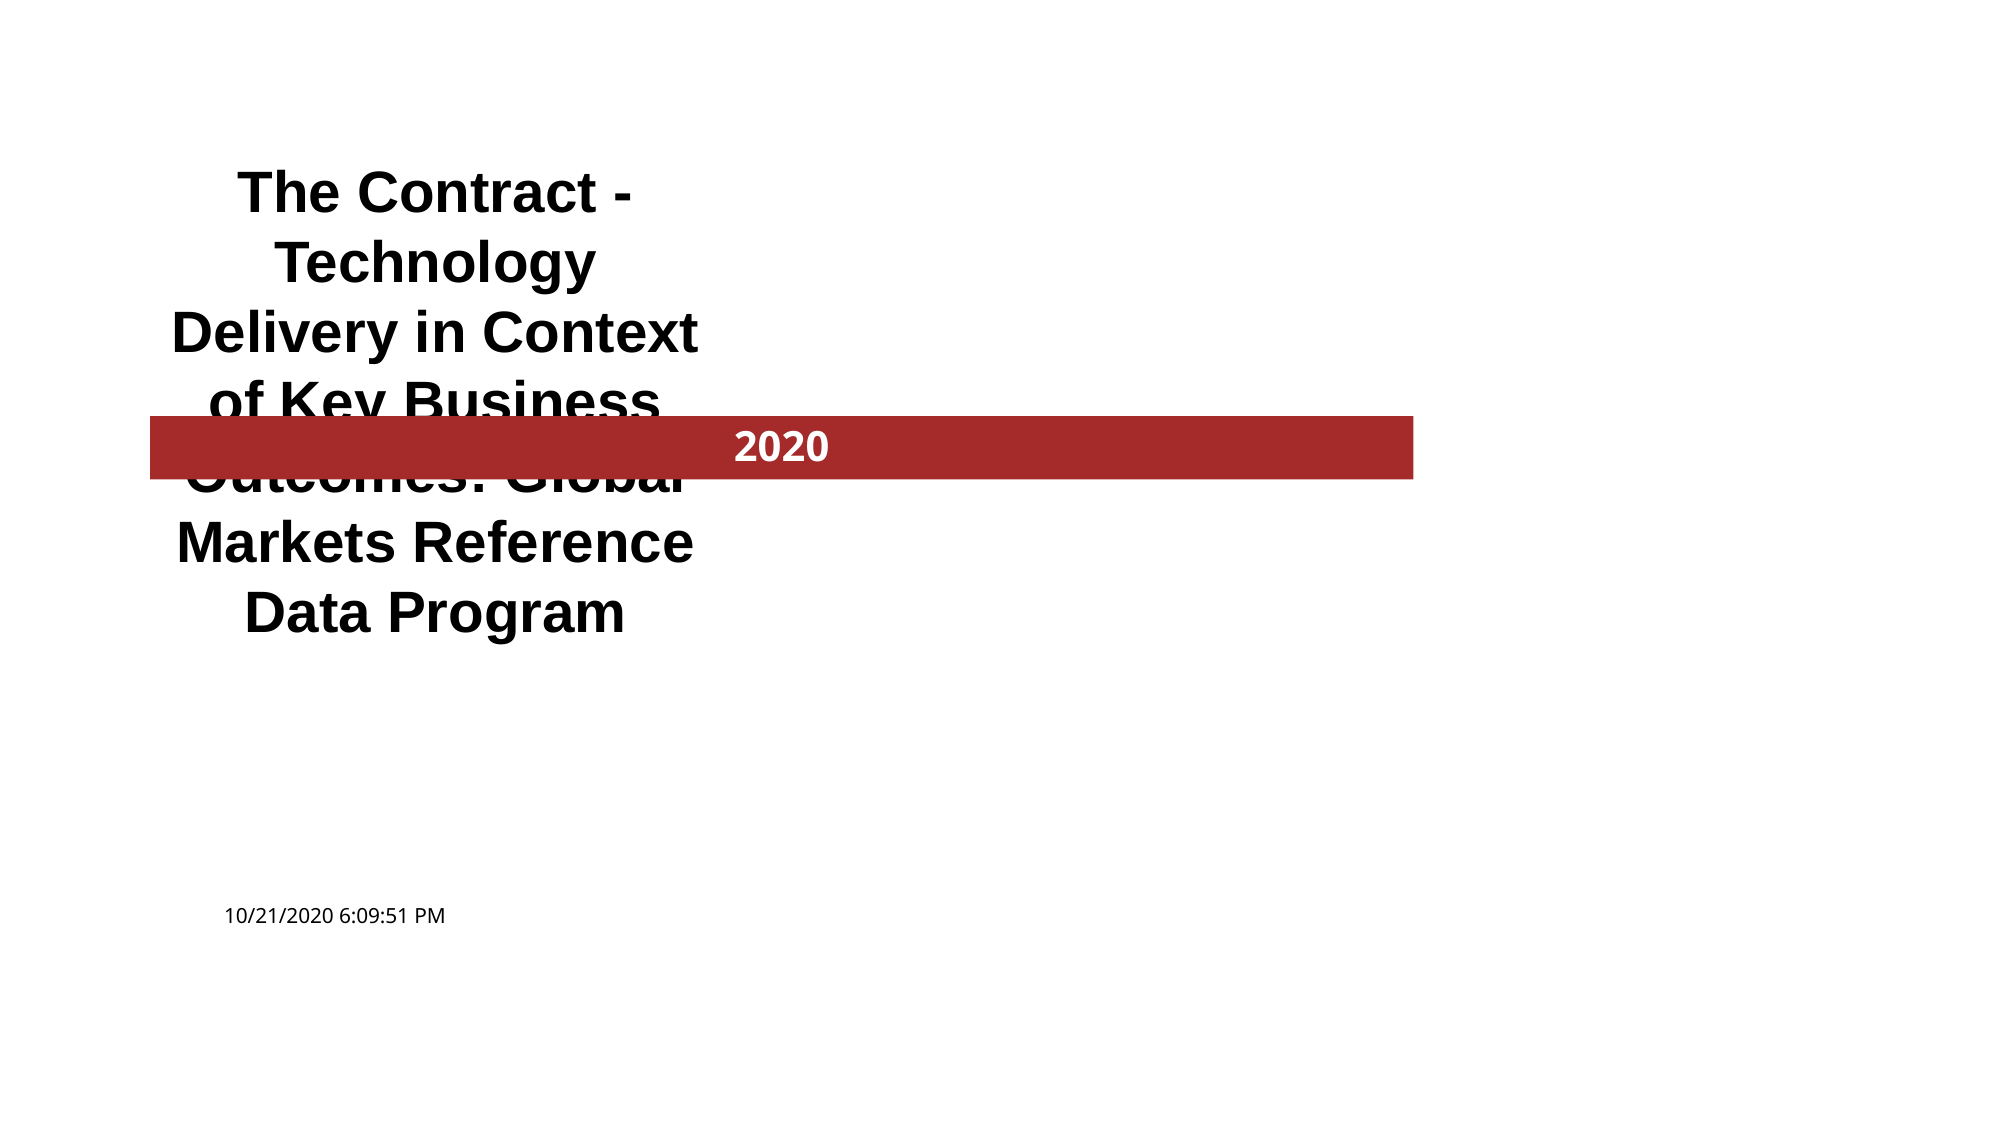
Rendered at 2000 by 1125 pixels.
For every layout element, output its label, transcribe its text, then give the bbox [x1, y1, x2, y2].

text_box 2020 [150, 416, 1414, 480]
text_box The Contract - Technology Delivery in Context of Key Business Outcomes: Global Markets Reference Data Program [150, 149, 722, 338]
text_box 10/21/2020 6:09:51 PM [149, 898, 450, 936]
